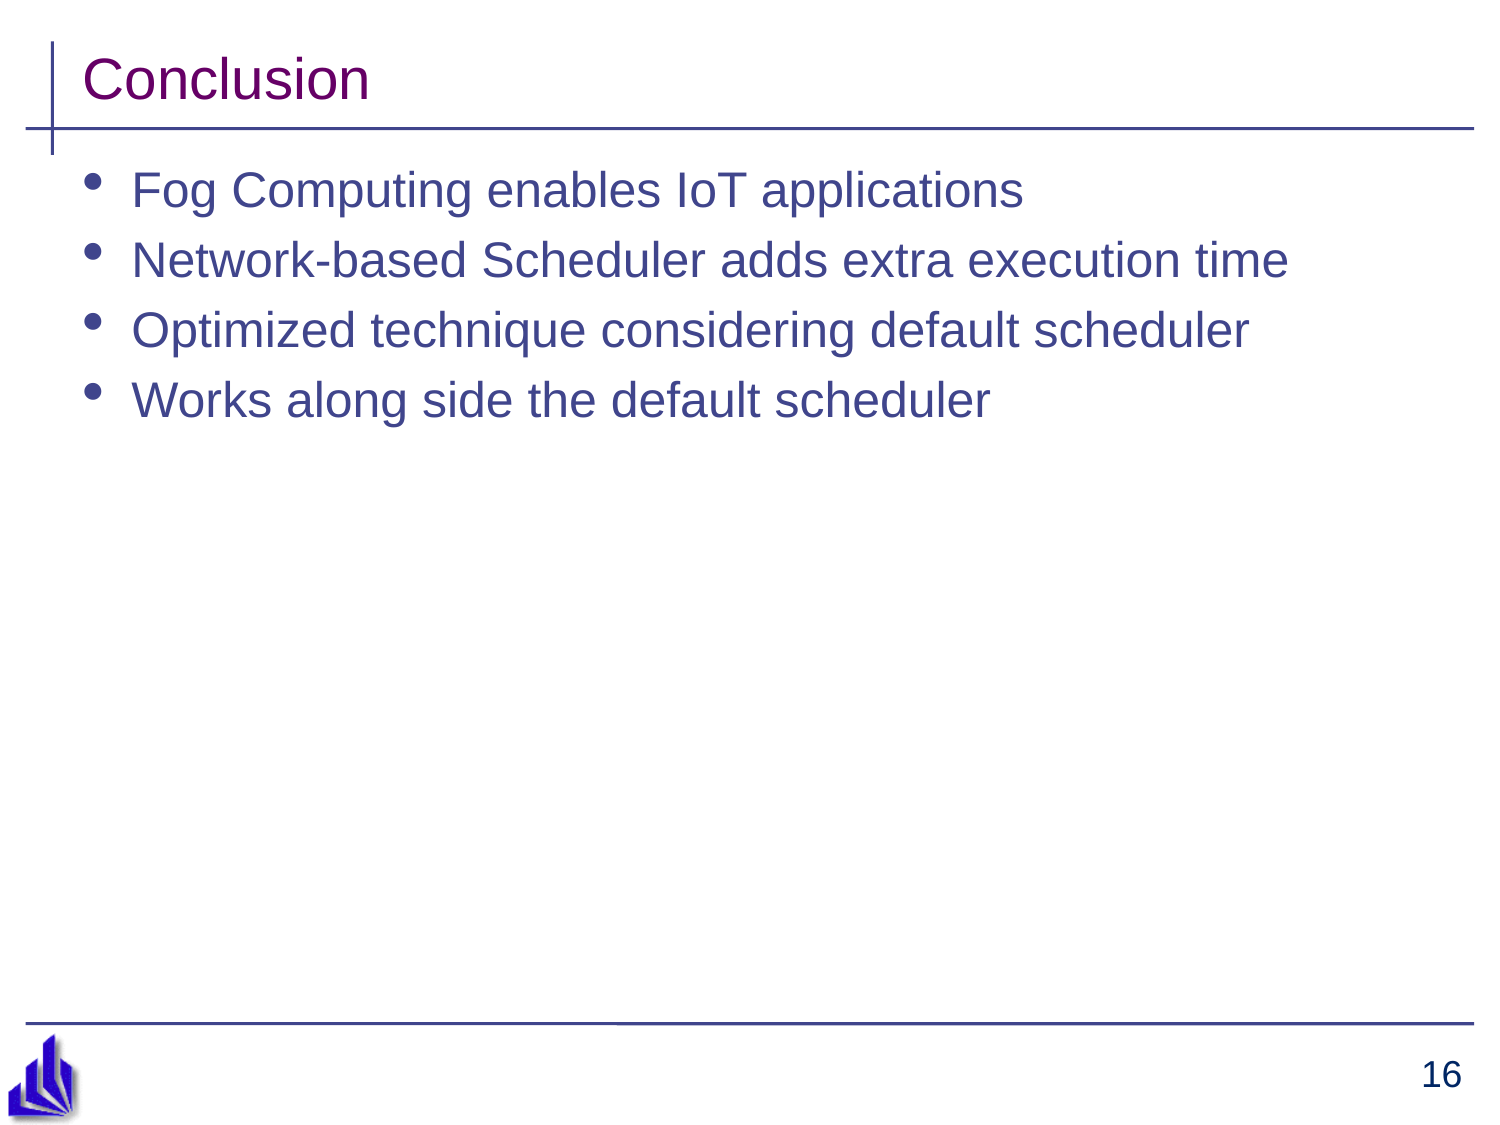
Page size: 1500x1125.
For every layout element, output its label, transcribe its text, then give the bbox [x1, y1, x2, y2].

list Fog Computing enables IoT applications Network-based Scheduler adds extra execution time Optimized technique considering default scheduler Works along side the default scheduler [69, 149, 1463, 1002]
picture [0, 1032, 85, 1125]
title Conclusion [67, 24, 1468, 119]
